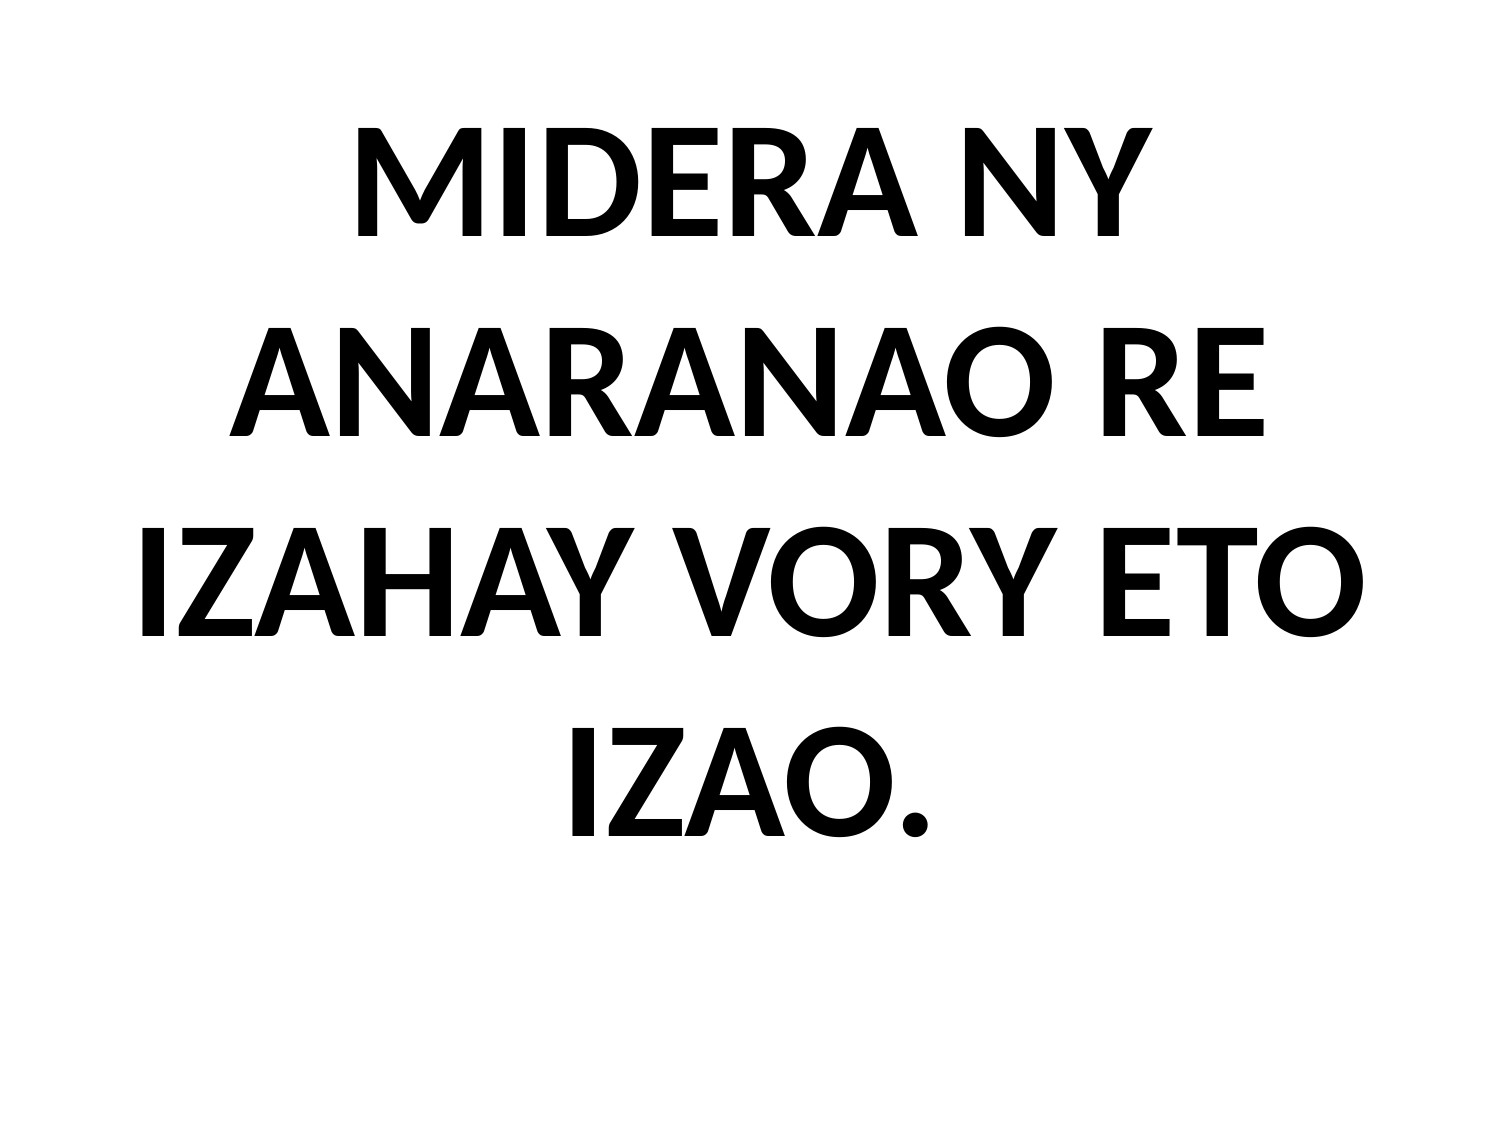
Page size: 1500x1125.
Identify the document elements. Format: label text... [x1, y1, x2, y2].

title MIDERA NY ANARANAO RE IZAHAY VORY ETO IZAO. [112, 349, 1388, 591]
